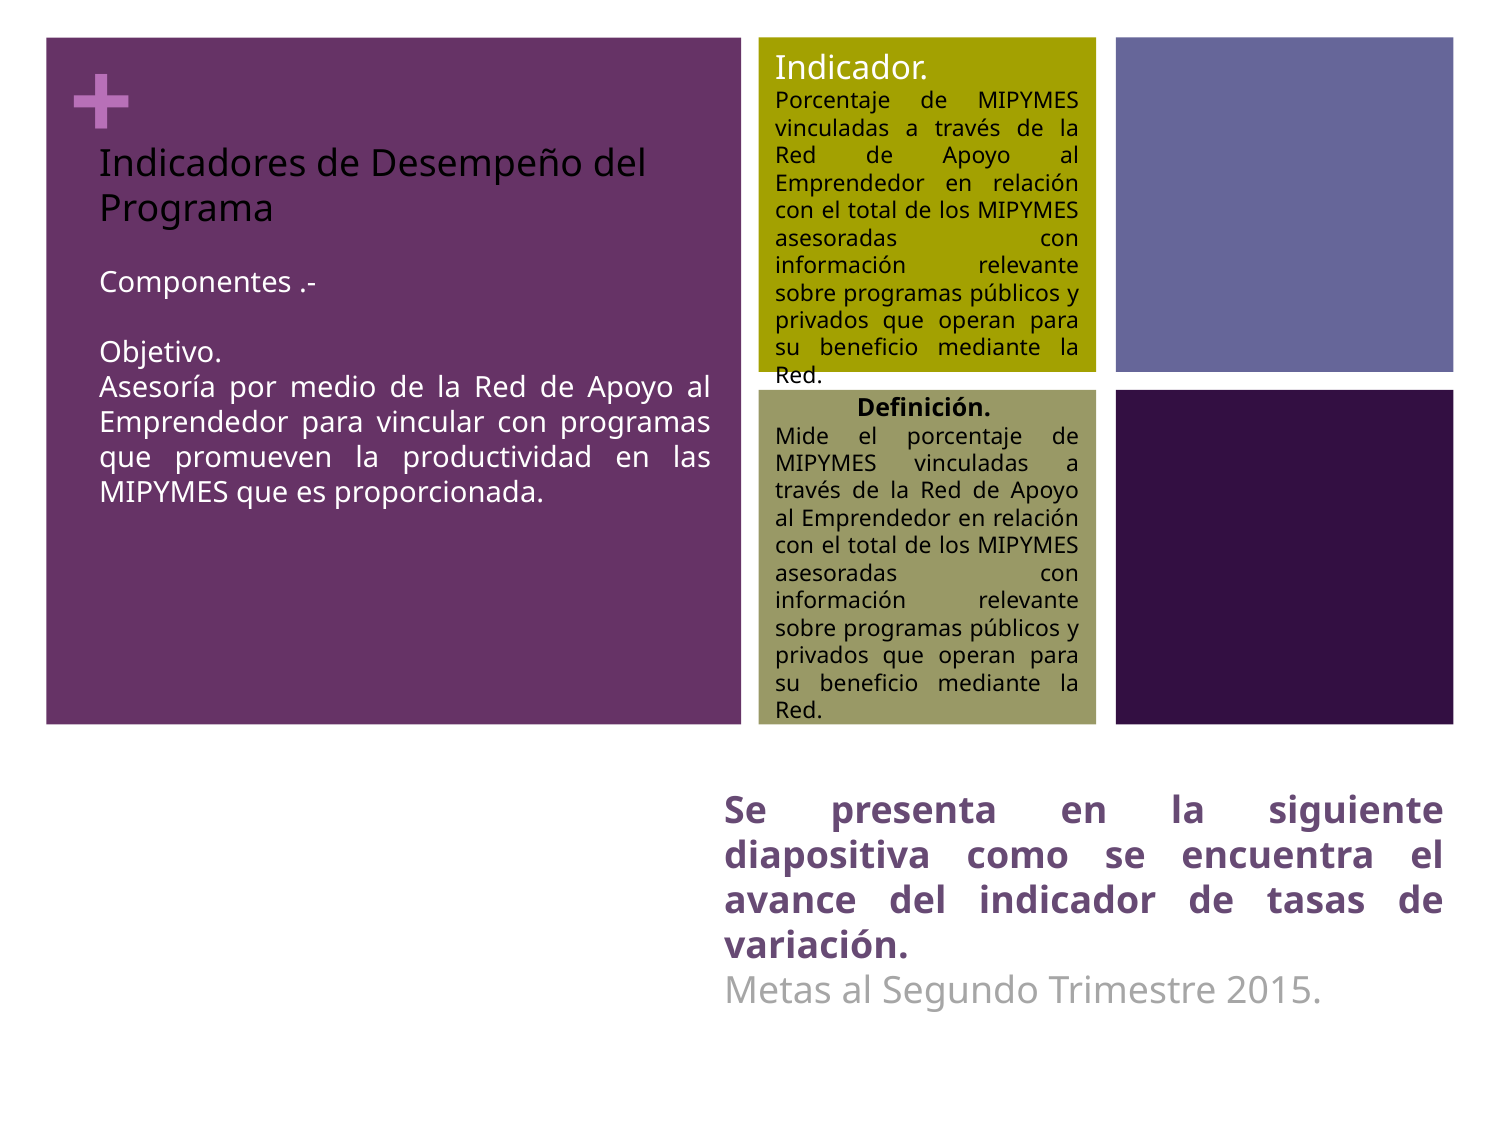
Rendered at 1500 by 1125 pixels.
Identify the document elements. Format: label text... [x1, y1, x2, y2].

text_box Indicador. Porcentaje de MIPYMES vinculadas a través de la Red de Apoyo al Emprendedor en relación con el total de los MIPYMES asesoradas con información relevante sobre programas públicos y privados que operan para su beneficio mediante la Red. [760, 38, 1095, 383]
text_box Definición. Mide el porcentaje de MIPYMES vinculadas a través de la Red de Apoyo al Emprendedor en relación con el total de los MIPYMES asesoradas con información relevante sobre programas públicos y privados que operan para su beneficio mediante la Red. [760, 383, 1095, 731]
text_box Se presenta en la siguiente diapositiva como se encuentra el avance del indicador de tasas de variación. Metas al Segundo Trimestre 2015. [709, 778, 1460, 1019]
text_box Indicadores de Desempeño del Programa Componentes .- Objetivo. Asesoría por medio de la Red de Apoyo al Emprendedor para vincular con programas que promueven la productividad en las MIPYMES que es proporcionada. [84, 131, 727, 551]
